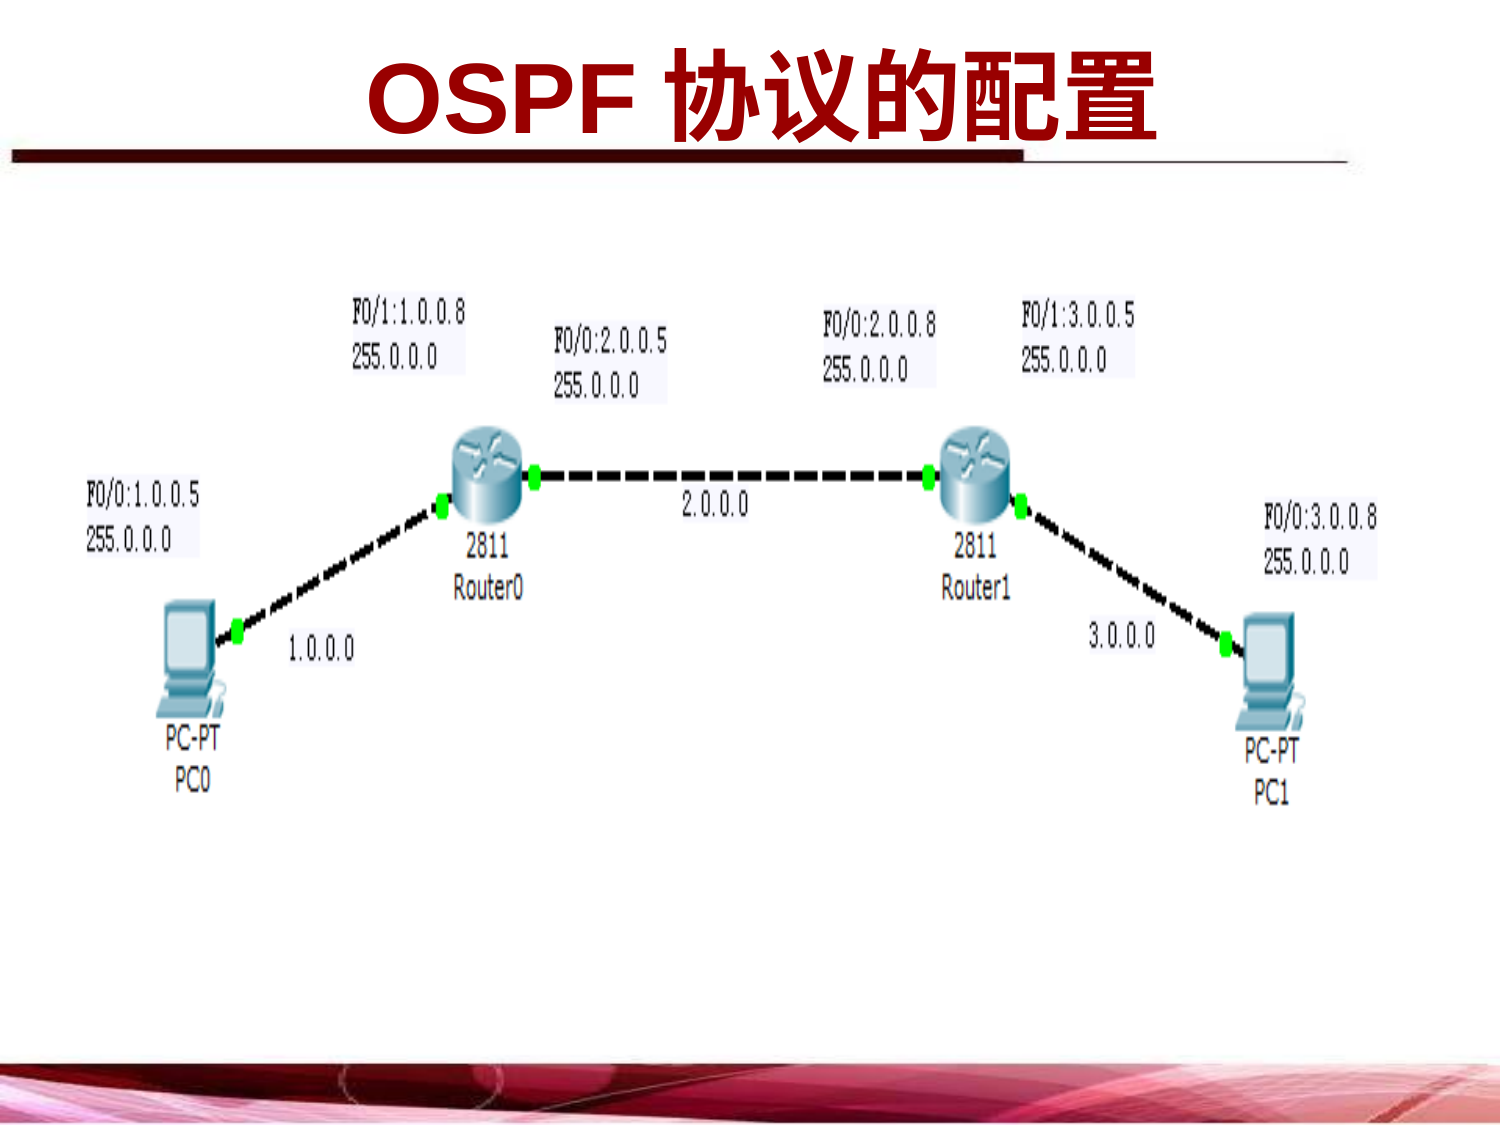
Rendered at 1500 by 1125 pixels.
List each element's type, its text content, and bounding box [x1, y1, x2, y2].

title OSPF协议的配置 [88, 0, 1439, 188]
list [29, 219, 1455, 963]
picture [0, 0, 1500, 1125]
